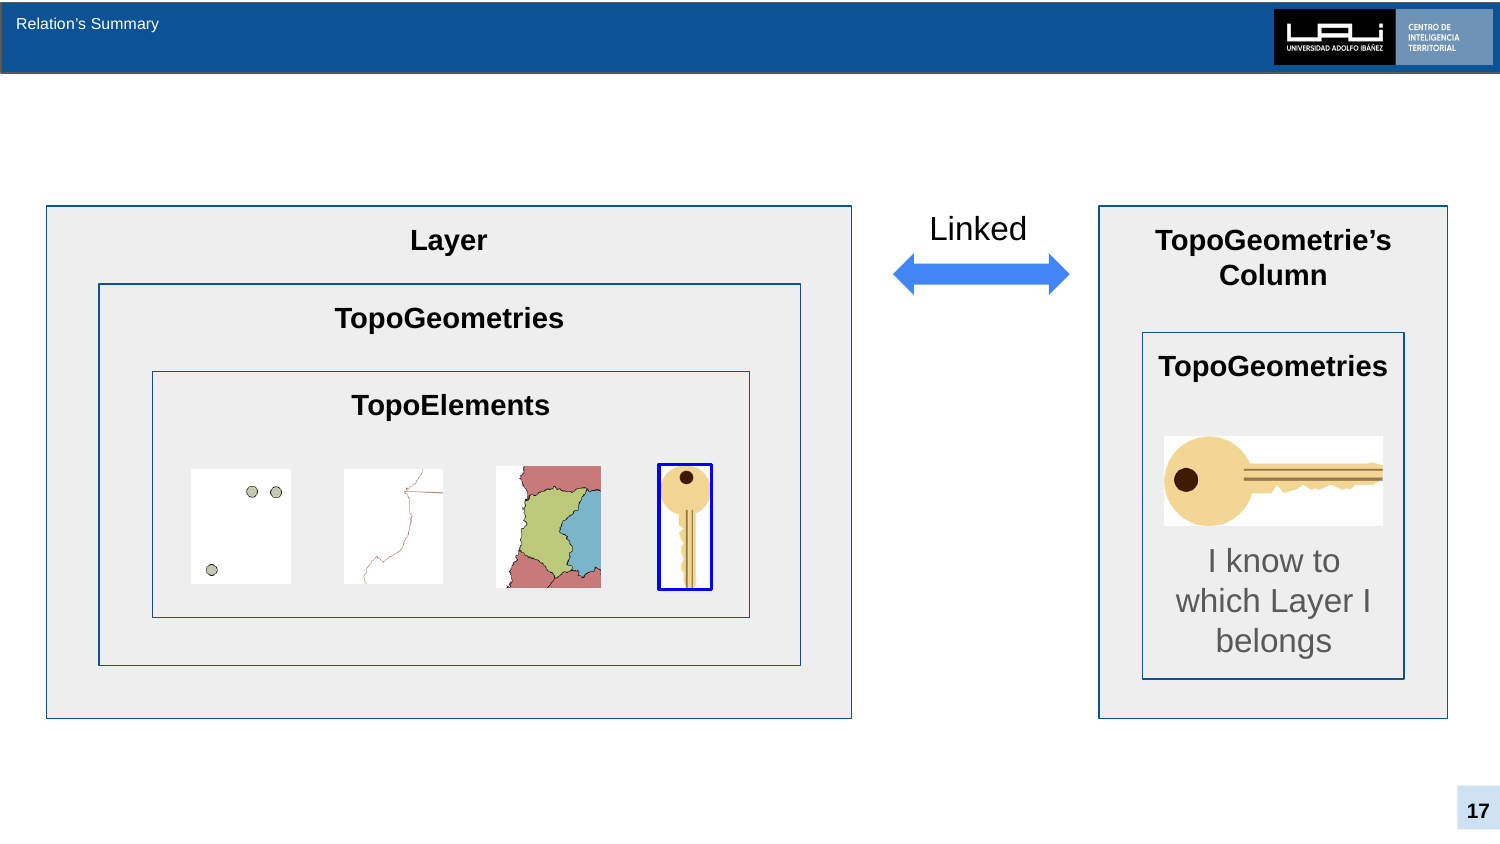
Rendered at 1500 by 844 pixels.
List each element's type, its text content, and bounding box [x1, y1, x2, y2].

text_box TopoGeometries [98, 283, 801, 666]
slide_number ‹#› [1414, 777, 1500, 842]
picture [496, 465, 602, 588]
text_box [893, 253, 1070, 296]
picture [191, 469, 291, 585]
text_box TopoElements [152, 371, 750, 618]
text_box I know to which Layer I belongs [1147, 524, 1401, 675]
picture [343, 469, 444, 585]
text_box TopoGeometrie’s Column [1099, 206, 1448, 719]
text_box Layer [46, 206, 852, 719]
text_box Linked [893, 192, 1064, 263]
picture [1274, 9, 1493, 65]
text_box [1, 48, 1500, 74]
picture [624, 466, 747, 588]
text_box TopoGeometries [1142, 332, 1405, 679]
title Relation’s Summary [1, 0, 1500, 48]
picture [1164, 435, 1383, 526]
